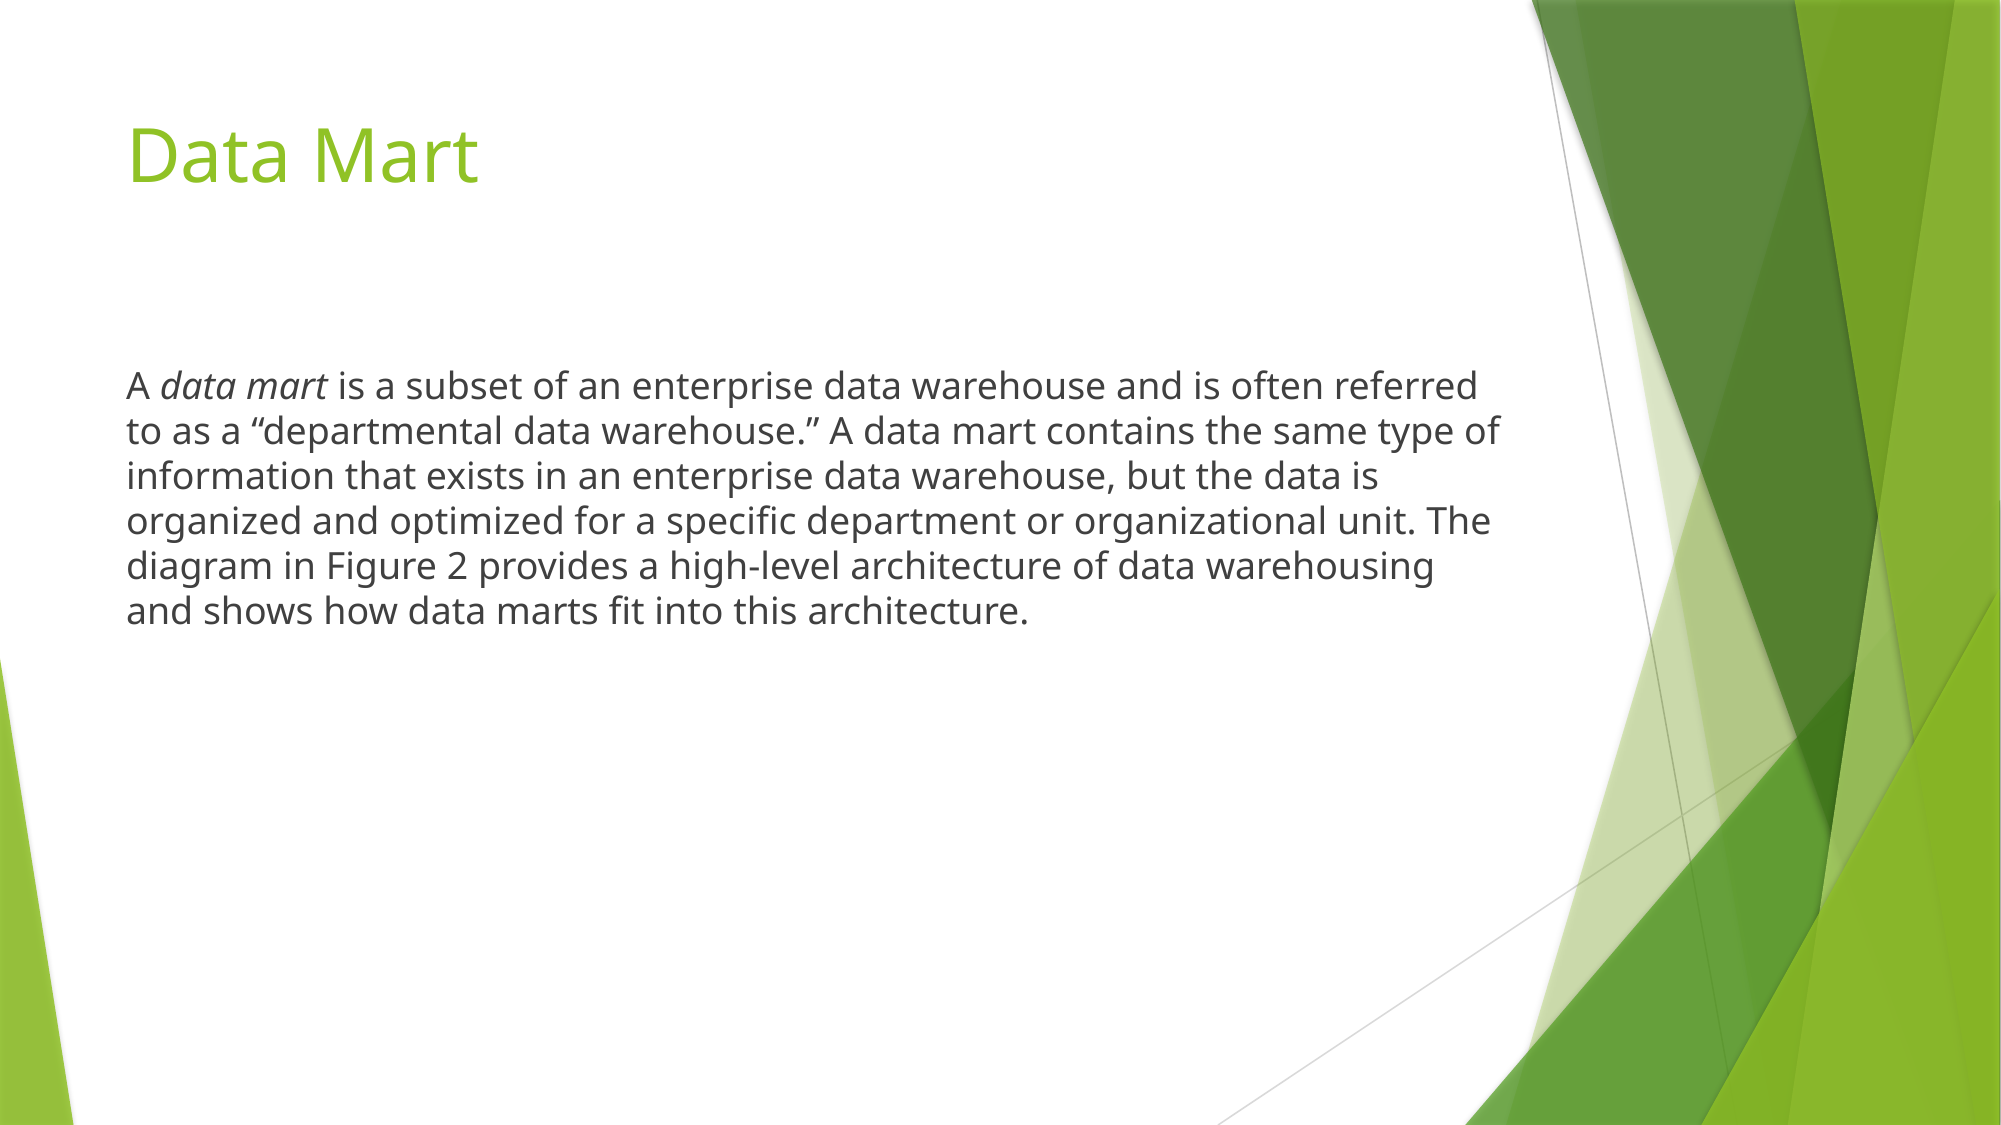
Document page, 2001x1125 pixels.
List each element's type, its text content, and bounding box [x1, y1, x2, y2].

list A data mart is a subset of an enterprise data warehouse and is often referred to as a “departmental data warehouse.” A data mart contains the same type of information that exists in an enterprise data warehouse, but the data is organized and optimized for a specific department or organizational unit. The diagram in Figure 2 provides a high-level architecture of data warehousing and shows how data marts fit into this architecture. [111, 354, 1522, 992]
title Data Mart [111, 99, 1522, 317]
